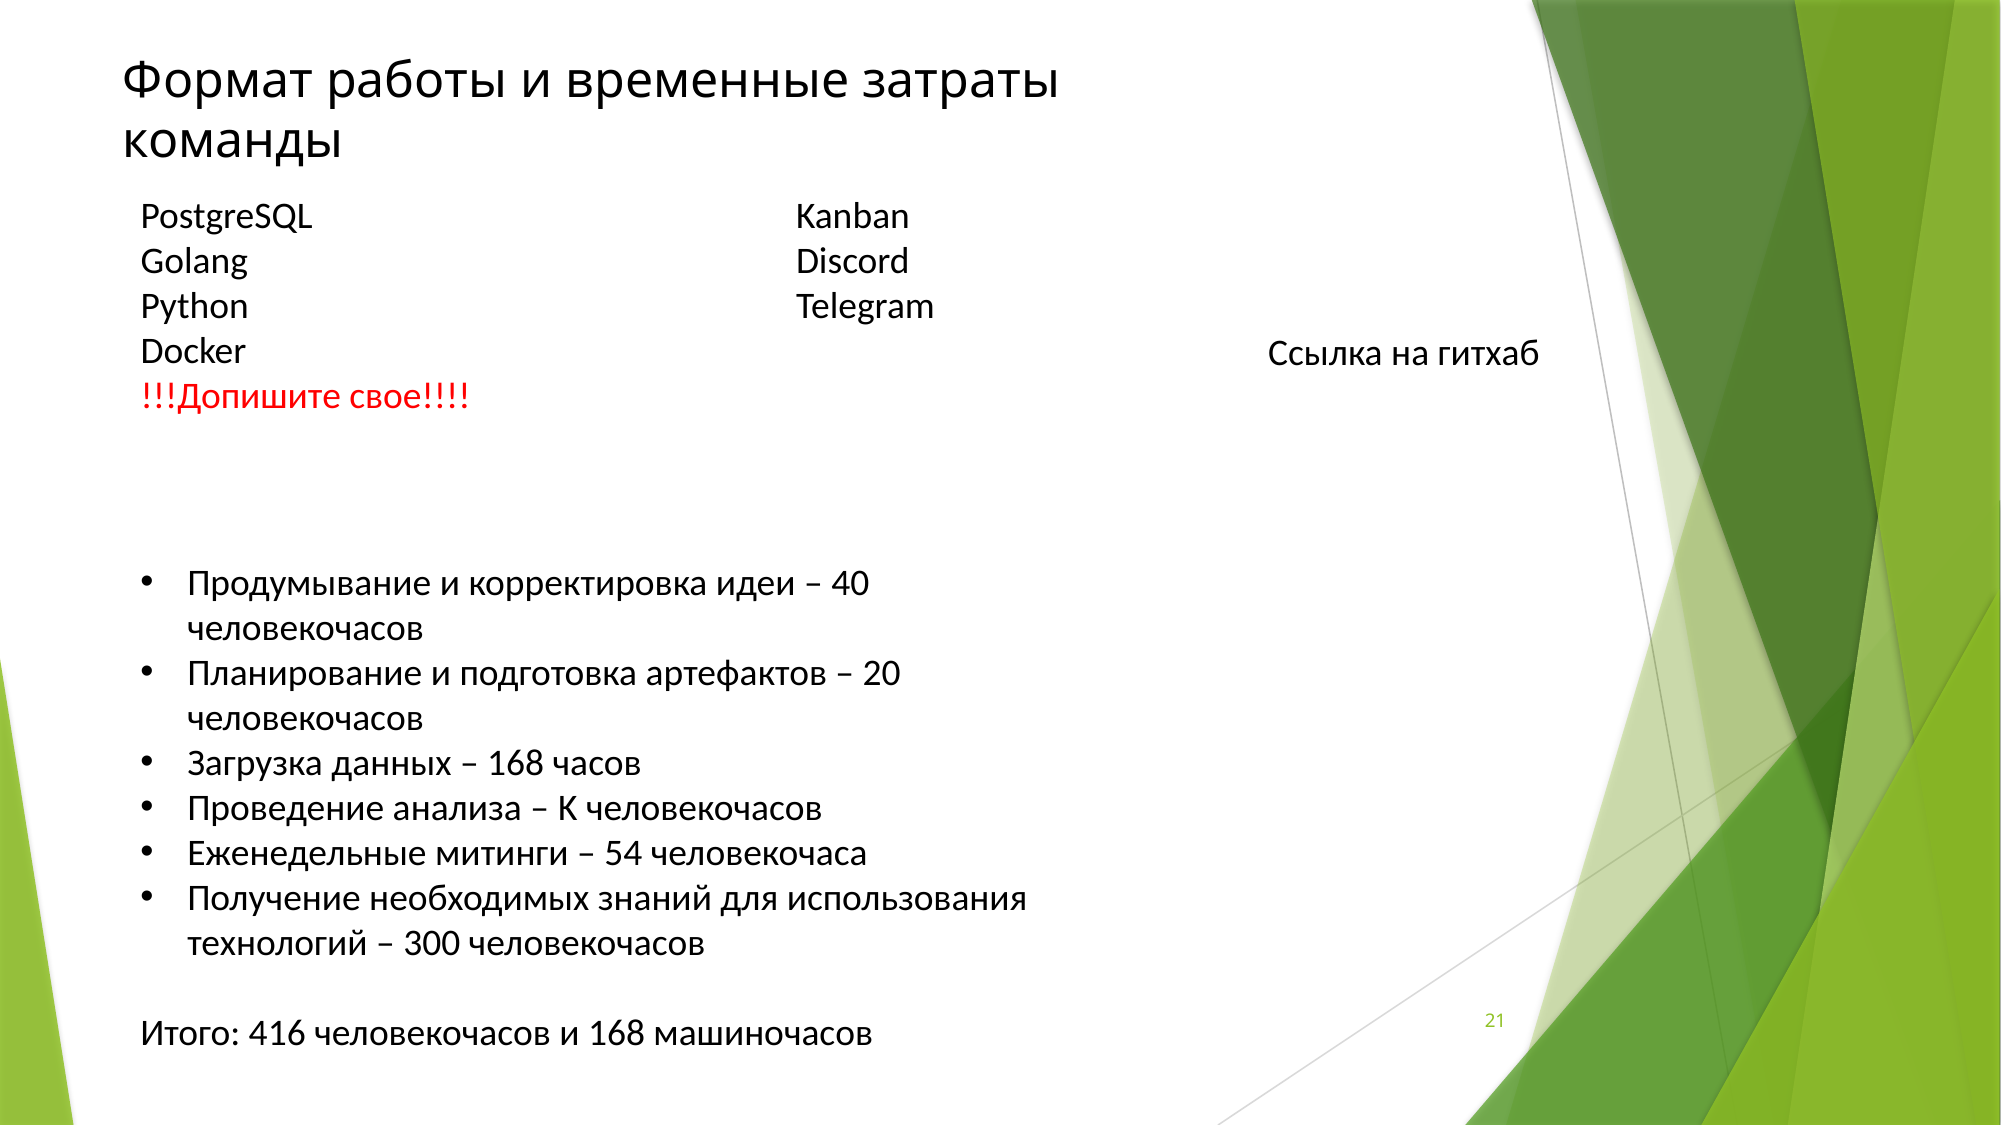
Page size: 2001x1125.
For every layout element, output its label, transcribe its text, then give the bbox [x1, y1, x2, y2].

text_box Формат работы и временные затраты команды [108, 40, 1228, 176]
text_box Продумывание и корректировка идеи – 40 человекочасов Планирование и подготовка артефактов – 20 человекочасов Загрузка данных – 168 часов Проведение анализа – K человекочасов Еженедельные митинги – 54 человекочаса Получение необходимых знаний для использования технологий – 300 человекочасов Итого: 416 человекочасов и 168 машиночасов [125, 550, 1127, 1061]
text_box PostgreSQL Golang Python Docker !!!Допишите свое!!!! [125, 183, 520, 424]
slide_number 21 [1409, 991, 1522, 1051]
text_box Kanban Discord Telegram [781, 183, 992, 334]
text_box Ссылка на гитхаб [1253, 320, 1598, 380]
